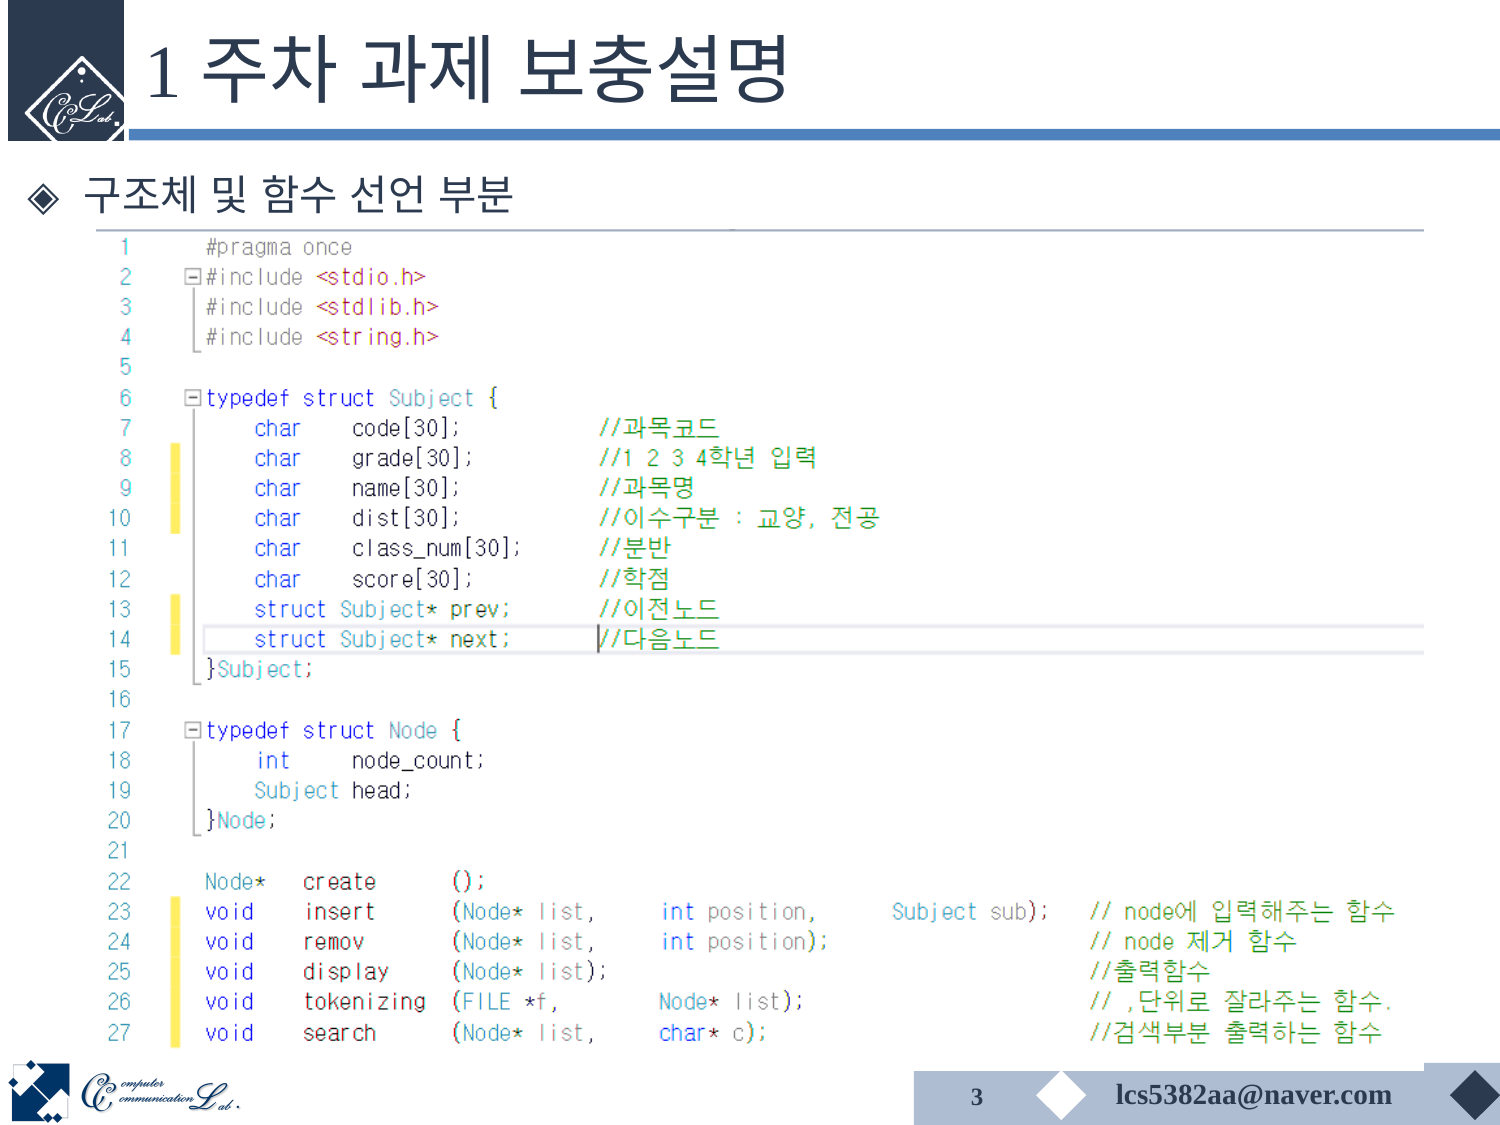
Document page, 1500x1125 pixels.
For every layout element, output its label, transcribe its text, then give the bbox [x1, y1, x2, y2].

picture [7, 229, 1425, 1125]
picture [8, 0, 124, 141]
title 1주차 과제 보충설명 [129, 10, 1474, 126]
list 구조체 및 함수 선언 부분 [12, 148, 1497, 1059]
